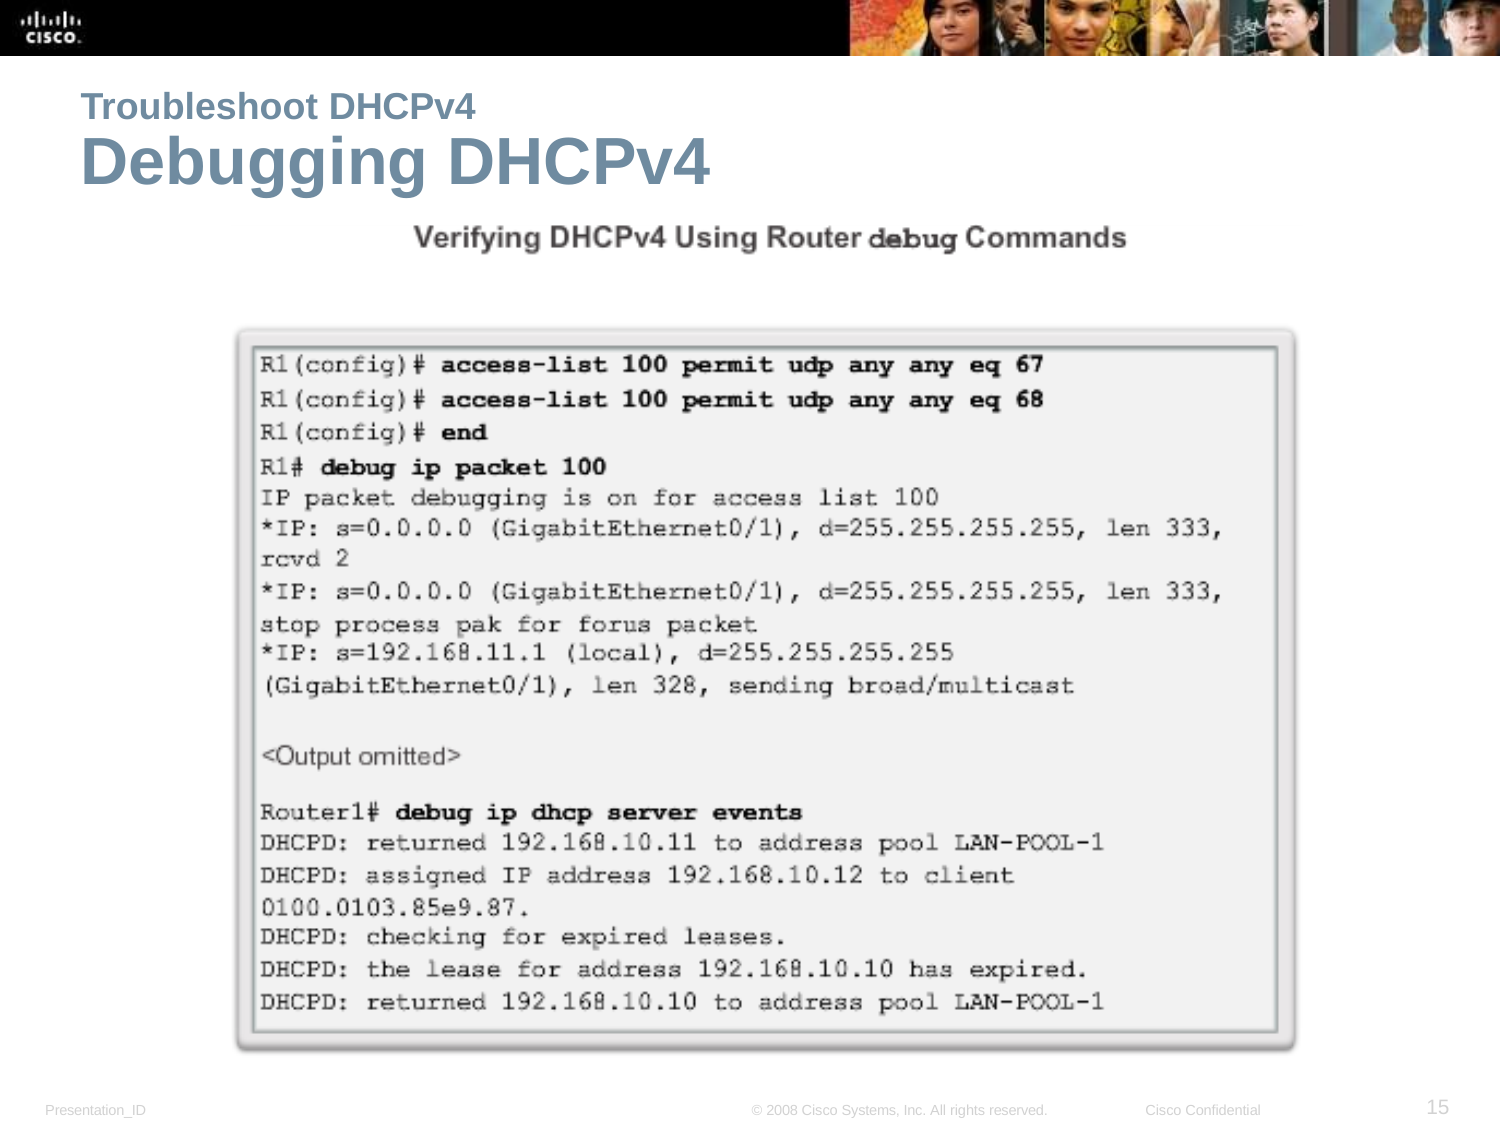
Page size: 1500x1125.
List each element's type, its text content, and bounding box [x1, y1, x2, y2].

text_box © 2008 Cisco Systems, Inc. All rights reserved. [749, 1100, 1058, 1125]
text_box Cisco Confidential [1143, 1100, 1264, 1125]
text_box <number> [1422, 1093, 1454, 1125]
text_box Debugging DHCPv4 [78, 115, 713, 306]
text_box [231, 224, 1303, 1058]
picture [0, 0, 1500, 56]
text_box Presentation_ID [43, 1100, 151, 1119]
text_box Troubleshoot DHCPv4 [78, 79, 480, 115]
